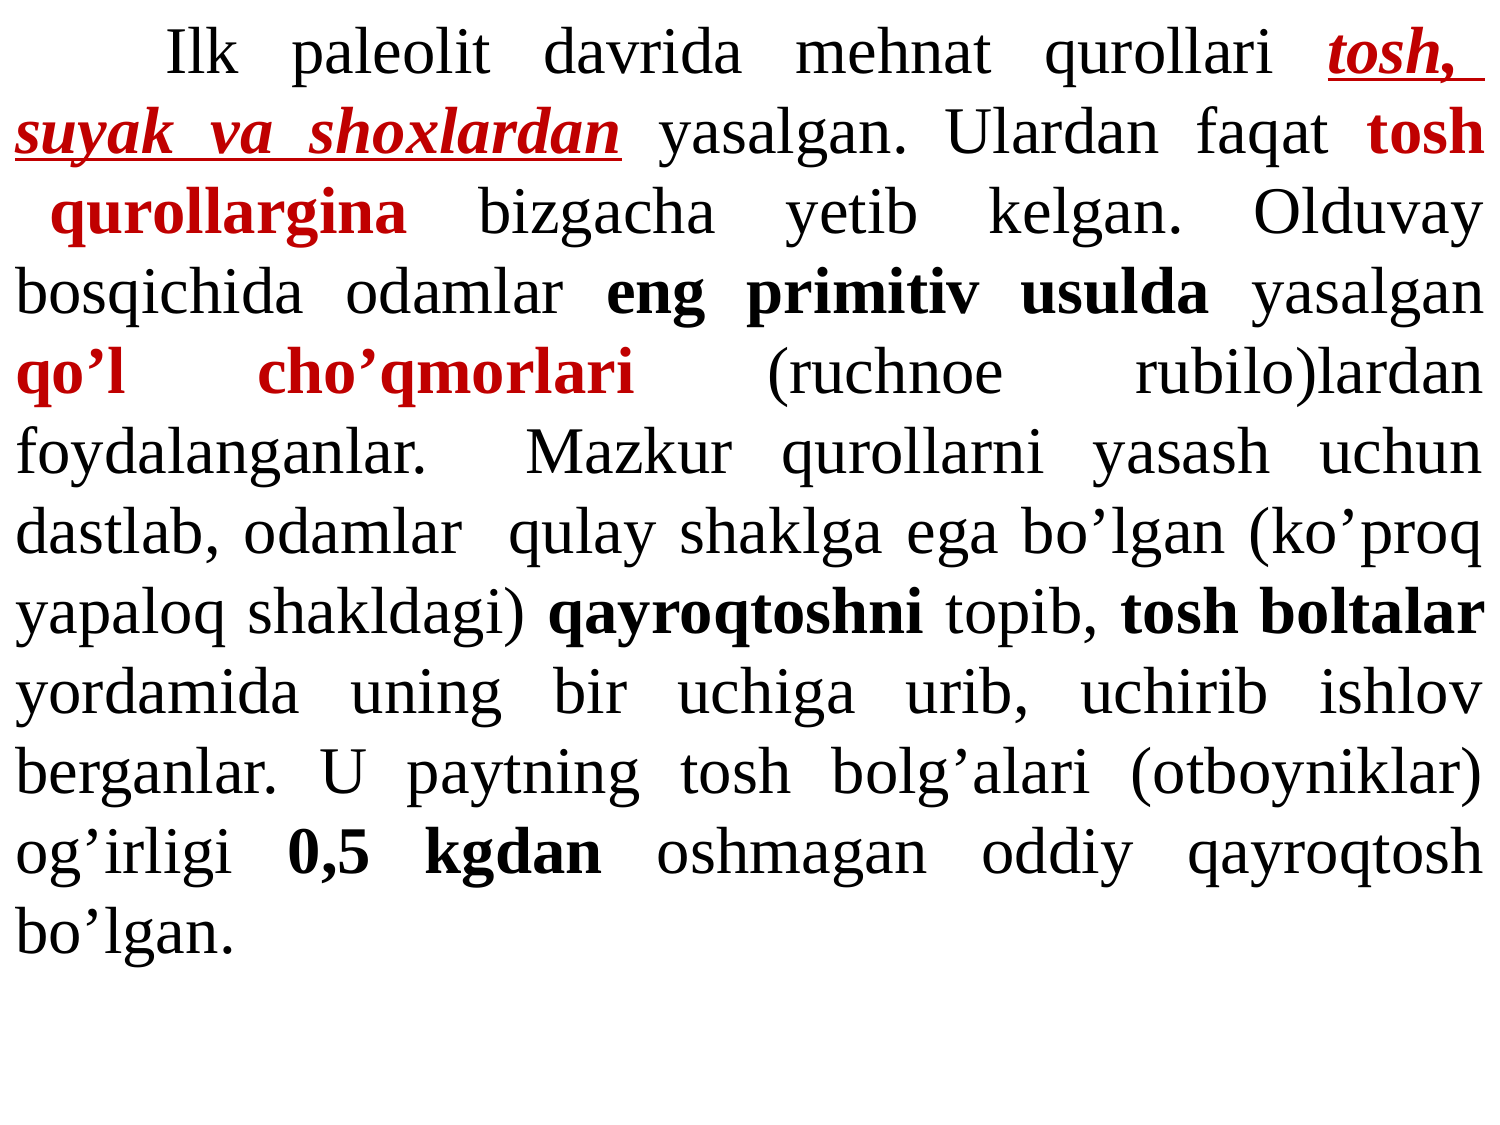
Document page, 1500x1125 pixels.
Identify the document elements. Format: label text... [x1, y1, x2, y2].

text_box Ilk paleolit davrida mehnat qurollari tosh, suyak va shoxlardan yasalgan. Ulardan faqat tosh qurollargina bizgacha yetib kelgan. Olduvay bosqichida odamlar eng primitiv usulda yasalgan qo’l cho’qmorlari (ruchnoe rubilo)lardan foydalanganlar. Mazkur qurollarni yasash uchun dastlab, odamlar qulay shaklga ega bo’lgan (ko’proq yapaloq shakldagi) qayroqtoshni topib, tosh boltalar yordamida uning bir uchiga urib, uchirib ishlov berganlar. U paytning tosh bolg’alari (otboyniklar) og’irligi 0,5 kgdan oshmagan oddiy qayroqtosh bo’lgan. [0, 0, 1500, 975]
